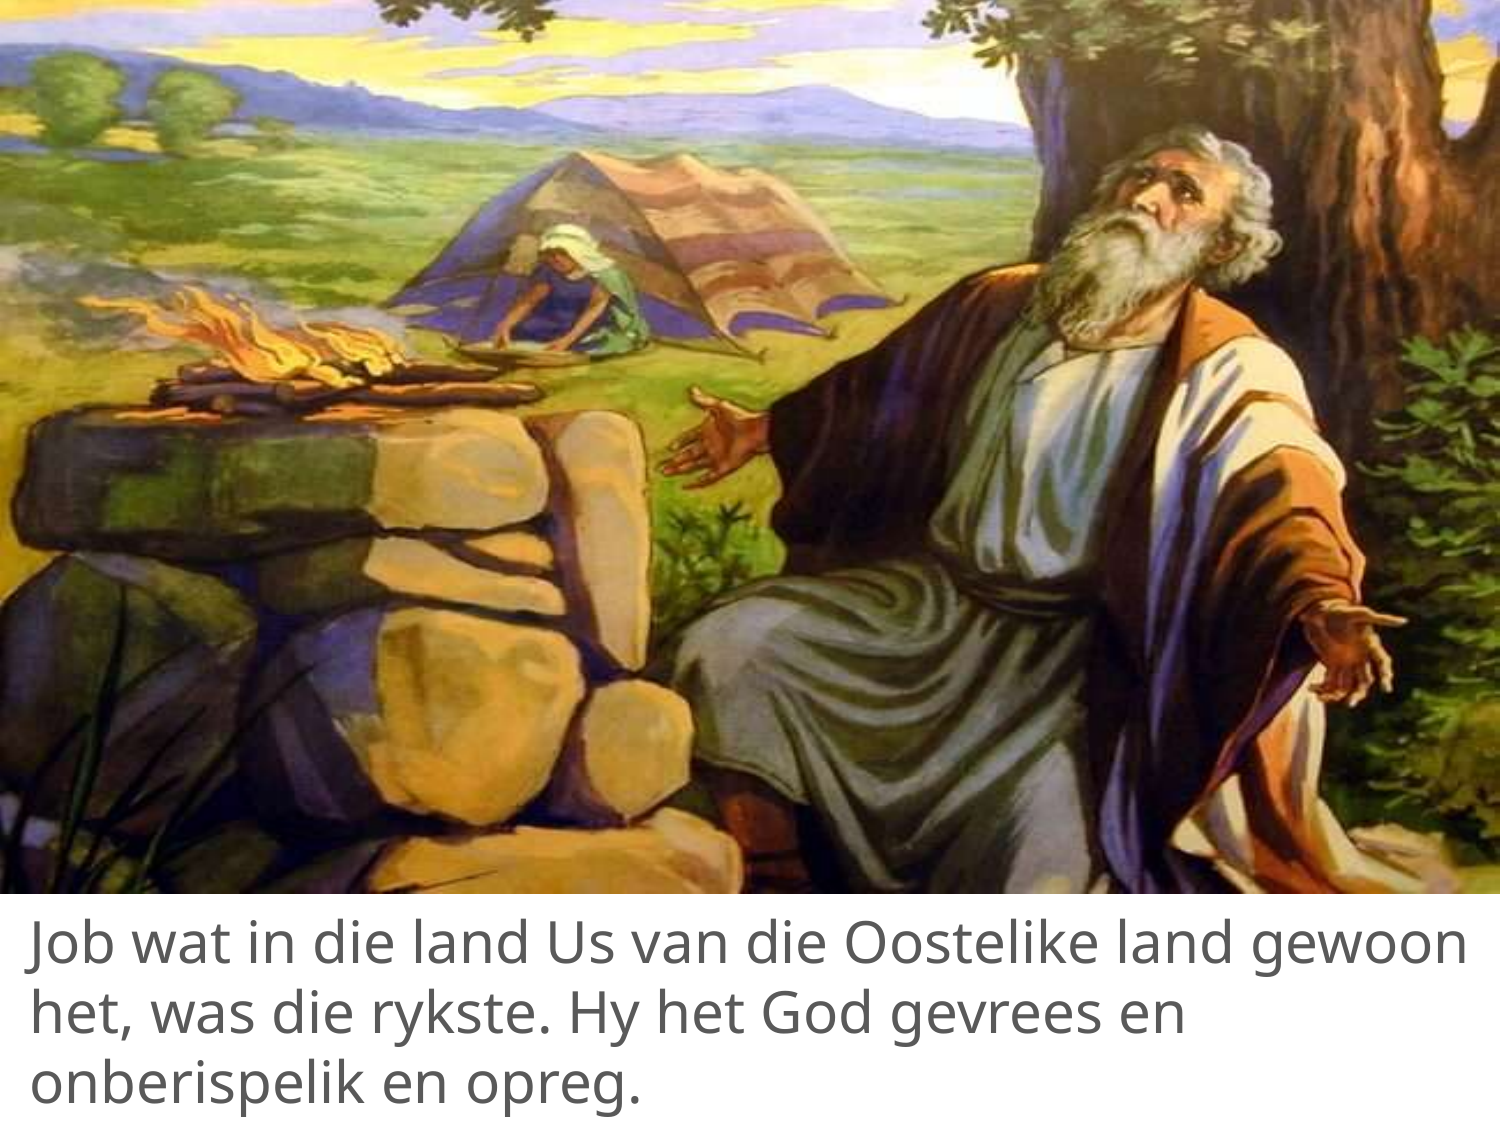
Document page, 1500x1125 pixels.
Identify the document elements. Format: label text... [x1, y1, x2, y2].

text_box Job wat in die land Us van die Oostelike land gewoon het, was die rykste. Hy het God gevrees en onberispelik en opreg. [14, 902, 1486, 1123]
picture [0, 0, 1500, 894]
